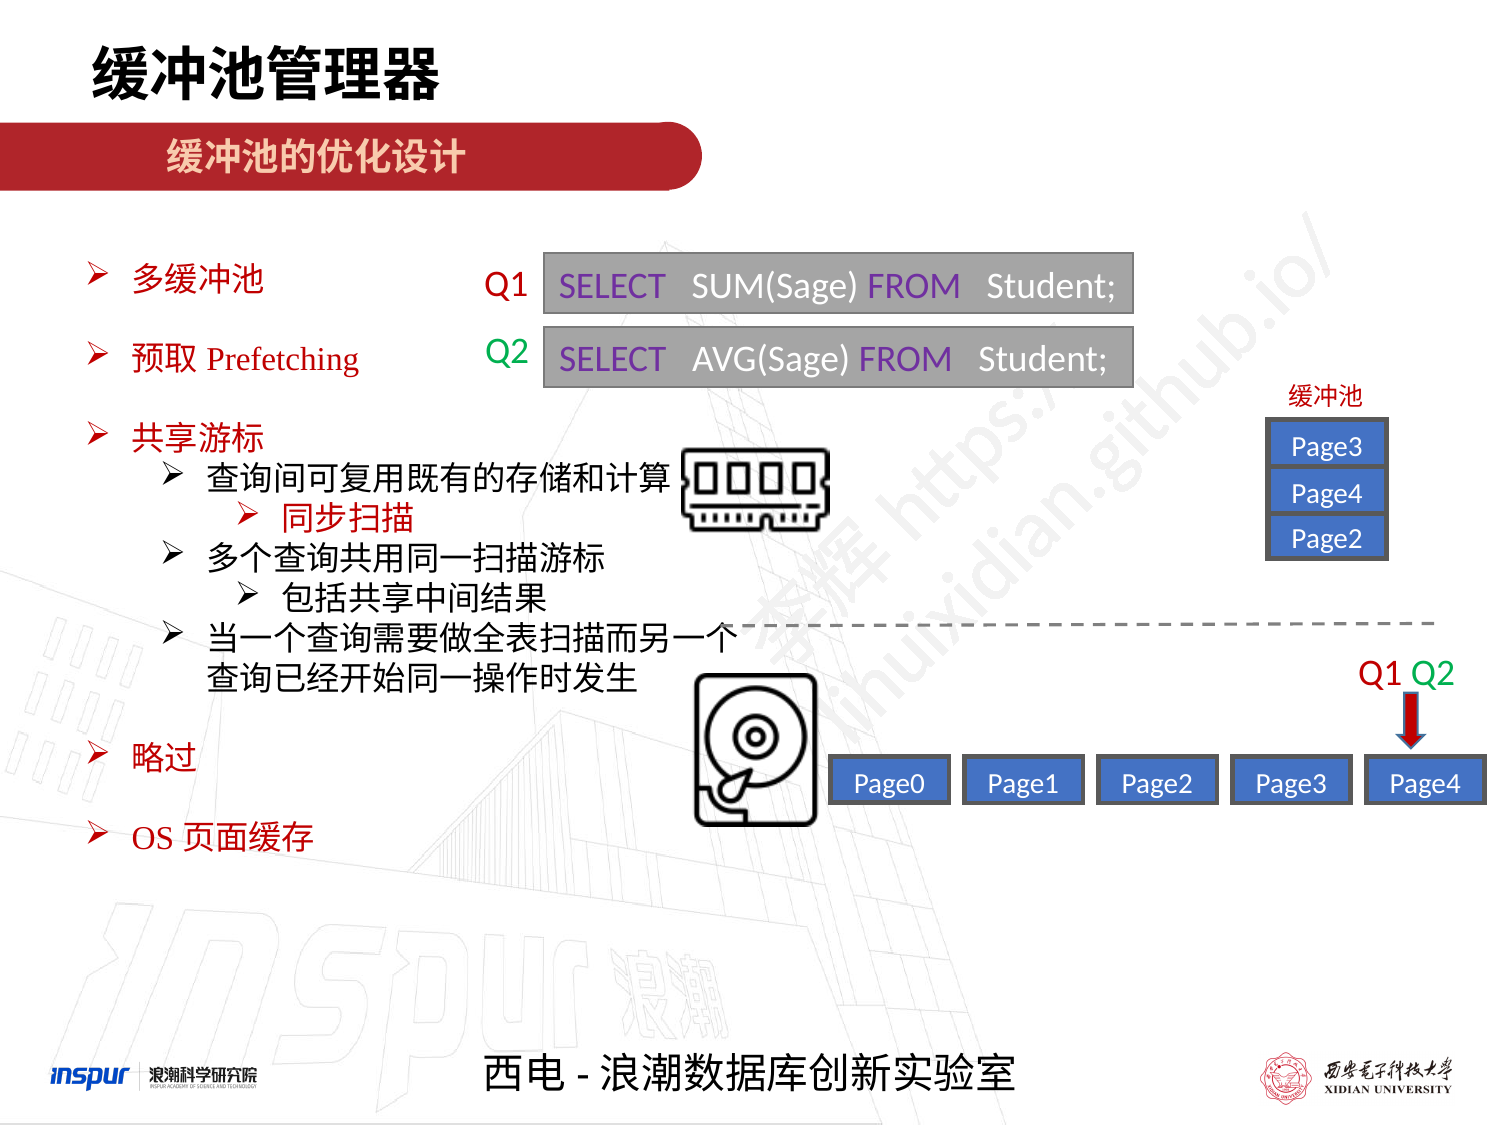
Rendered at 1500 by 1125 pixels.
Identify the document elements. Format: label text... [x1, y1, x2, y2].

text_box Q2 [470, 318, 545, 379]
text_box 缓冲池的优化设计 [0, 125, 652, 186]
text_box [1268, 466, 1387, 518]
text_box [833, 756, 950, 803]
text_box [1268, 419, 1387, 466]
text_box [1098, 756, 1217, 808]
picture [0, 0, 1500, 1125]
text_box Q1 [469, 251, 544, 311]
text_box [1366, 756, 1485, 808]
text_box SELECT AVG(Sage) FROM Student; [543, 326, 1134, 388]
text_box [964, 756, 1083, 804]
text_box SELECT SUM(Sage) FROM Student; [543, 252, 1134, 314]
text_box [0, 122, 670, 191]
text_box [664, 121, 702, 190]
text_box 缓冲池 [1273, 372, 1379, 417]
text_box 多缓冲池 预取Prefetching 共享游标 查询间可复用既有的存储和计算 同步扫描 多个查询共用同一扫描游标 包括共享中间结果 当一个查询需要做全表扫描而另一个查询已经开始同一操作时发生 略过 OS页面缓存 [70, 250, 755, 864]
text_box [1342, 640, 1471, 749]
text_box 缓冲池管理器 [76, 28, 1171, 126]
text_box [1268, 518, 1387, 563]
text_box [1232, 756, 1351, 808]
